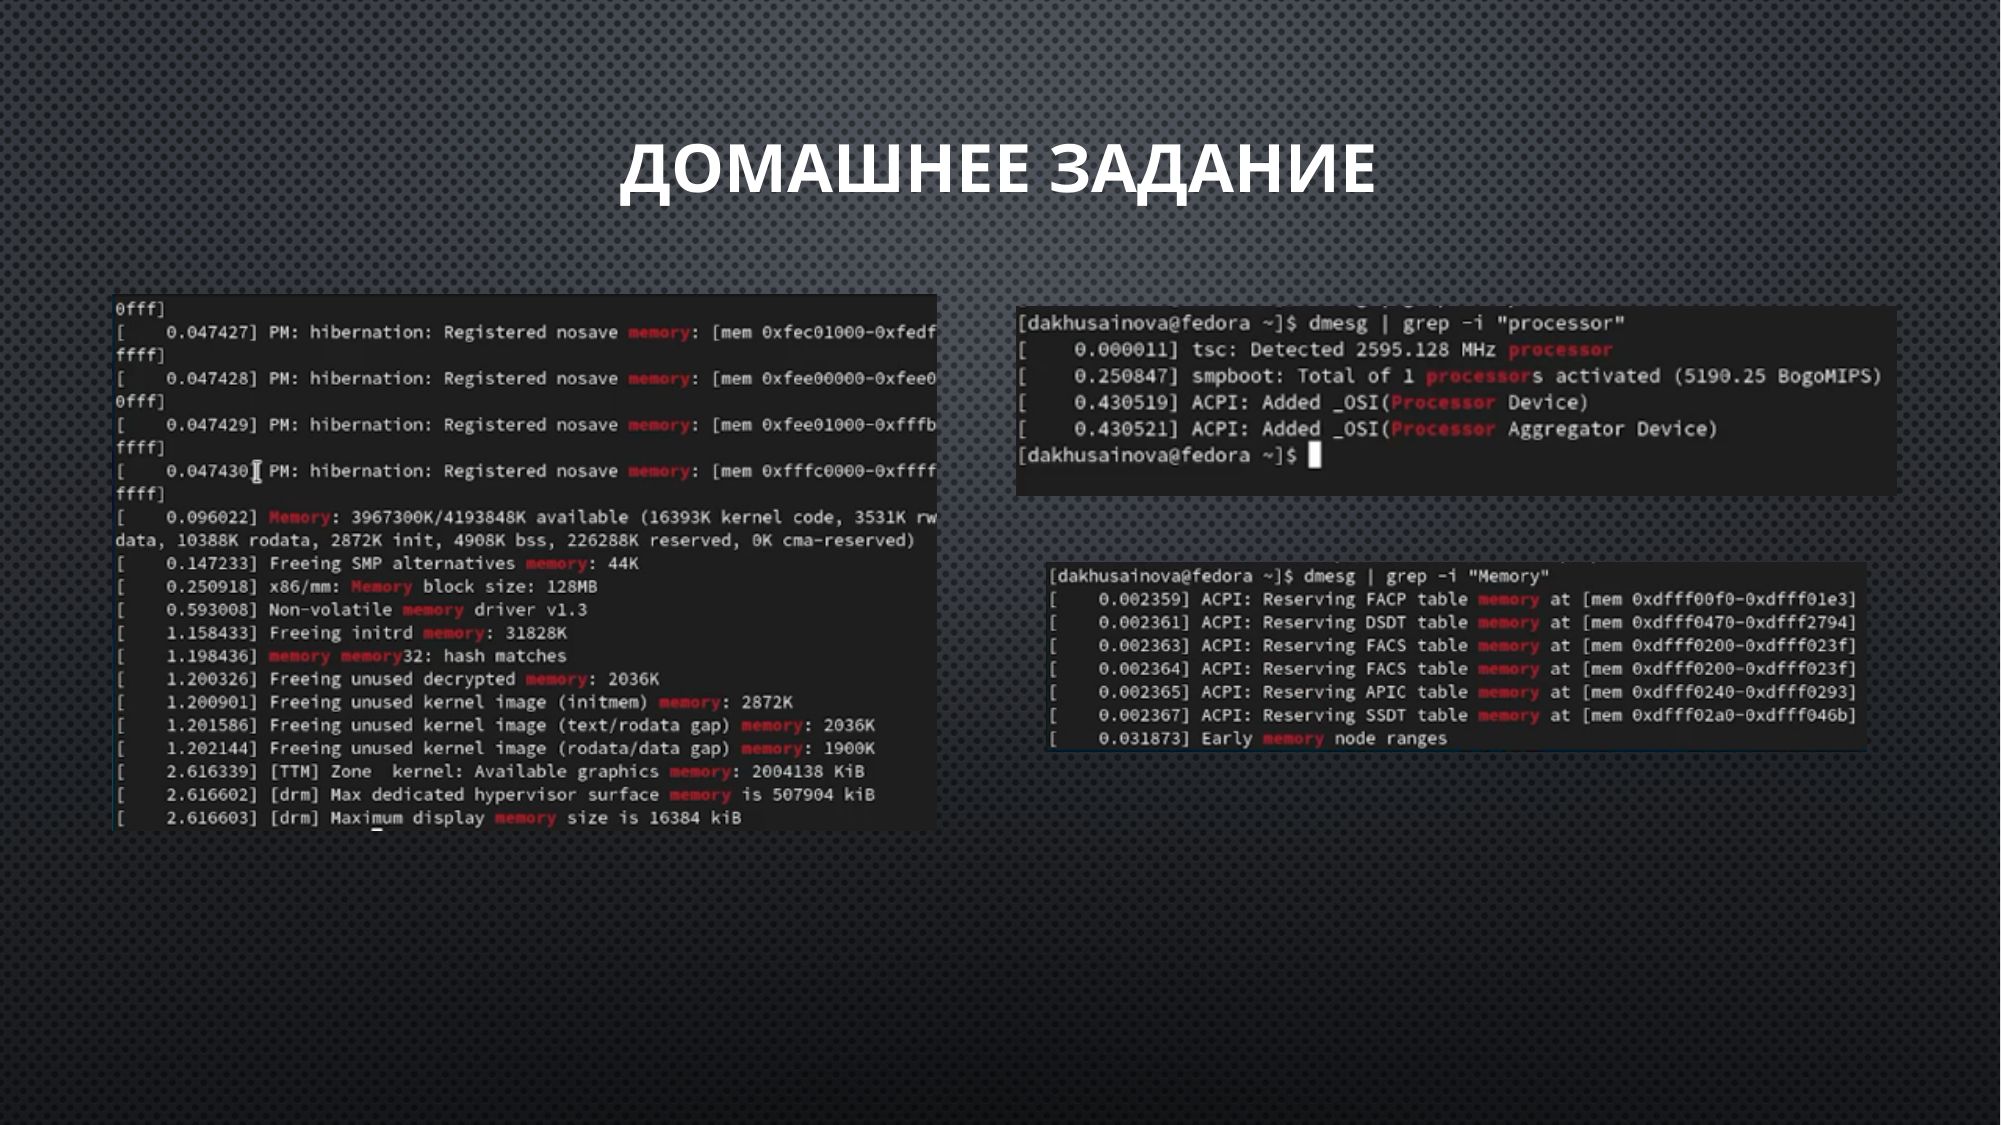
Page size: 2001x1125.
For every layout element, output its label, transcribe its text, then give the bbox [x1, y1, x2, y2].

picture [112, 294, 937, 831]
title Домашнее задание [187, 99, 1813, 231]
picture [1046, 562, 1867, 752]
picture [1016, 306, 1897, 496]
